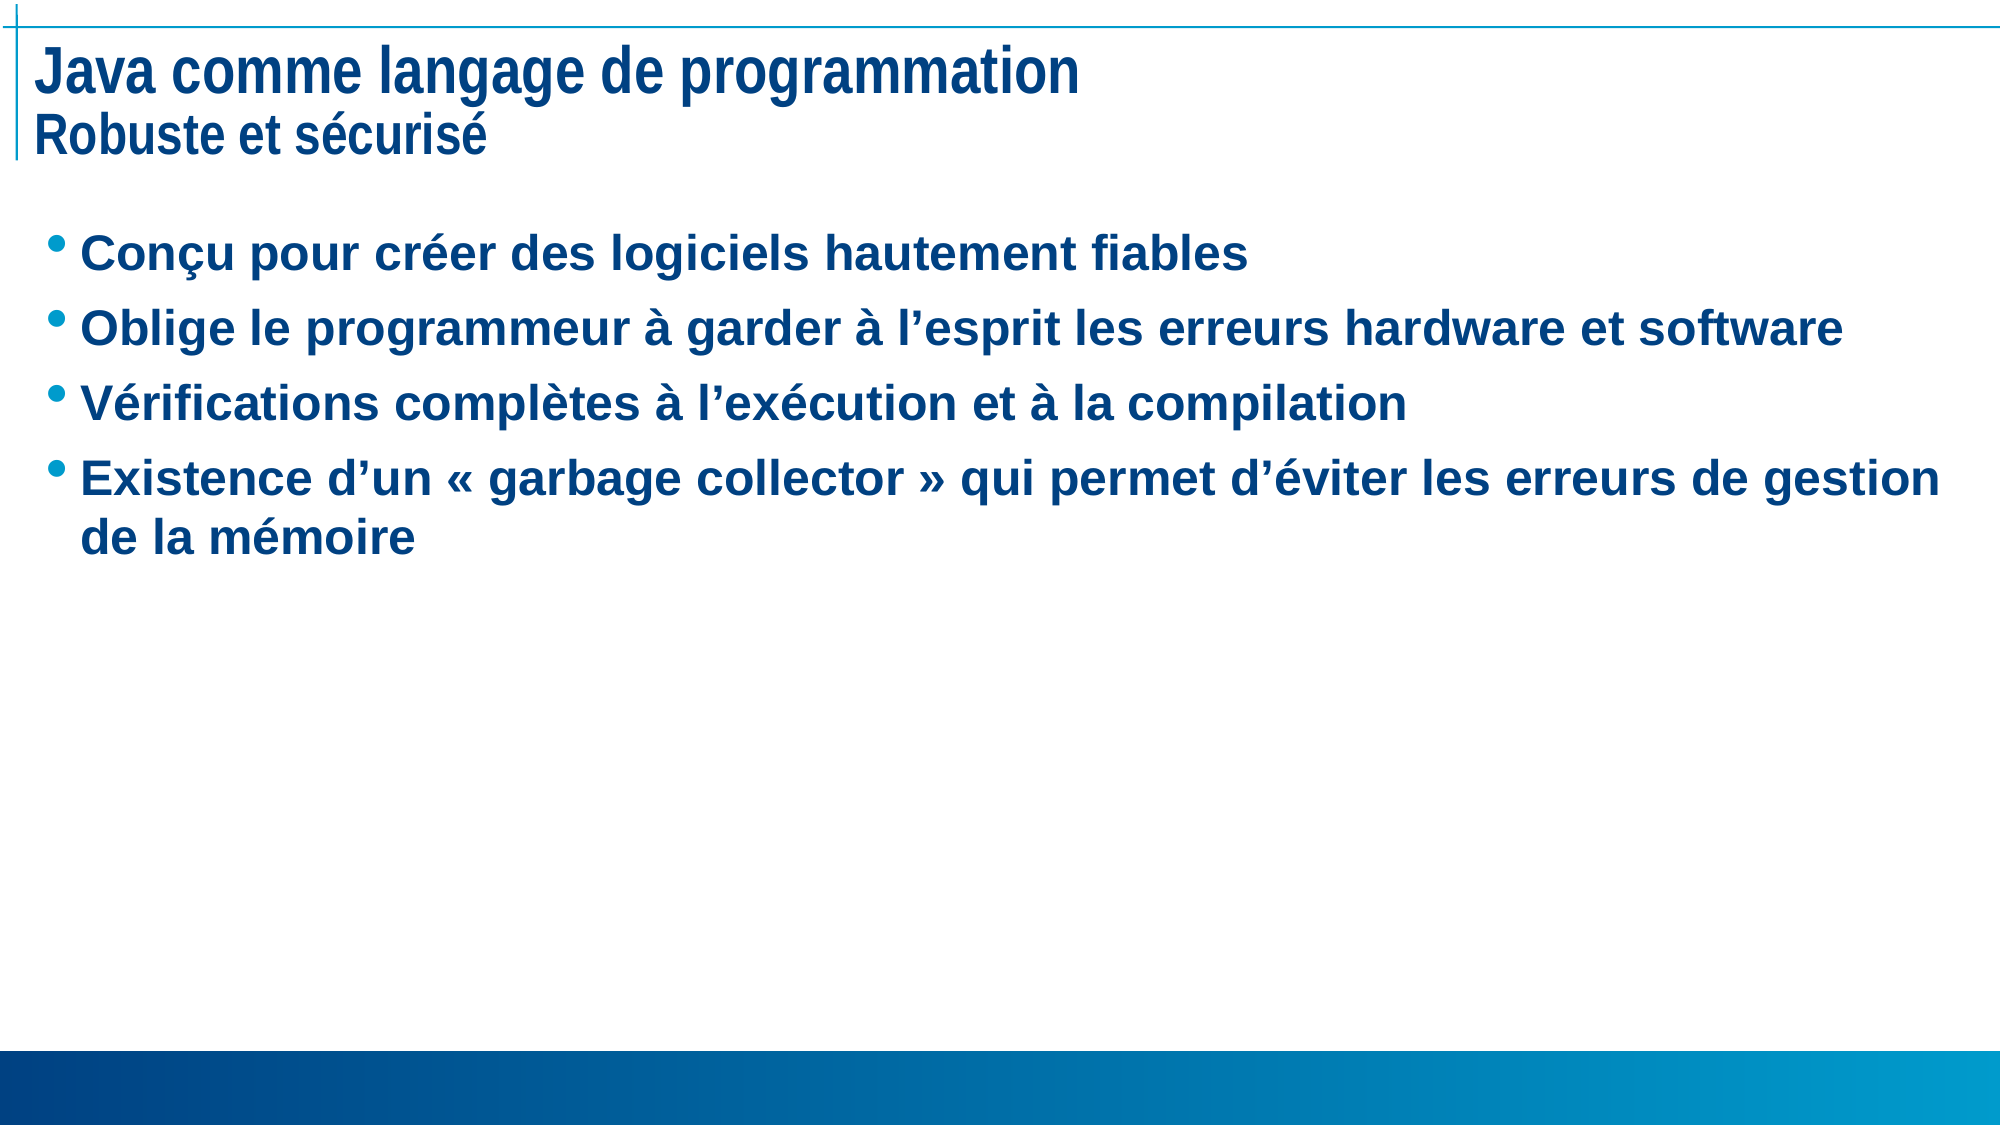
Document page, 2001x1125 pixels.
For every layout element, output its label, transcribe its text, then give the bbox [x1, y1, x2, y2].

title Java comme langage de programmation Robuste et sécurisé [19, 33, 1987, 185]
list Conçu pour créer des logiciels hautement fiables Oblige le programmeur à garder à l’esprit les erreurs hardware et software Vérifications complètes à l’exécution et à la compilation Existence d’un « garbage collector » qui permet d’éviter les erreurs de gestion de la mémoire [33, 212, 1967, 975]
picture [933, 1051, 943, 1125]
